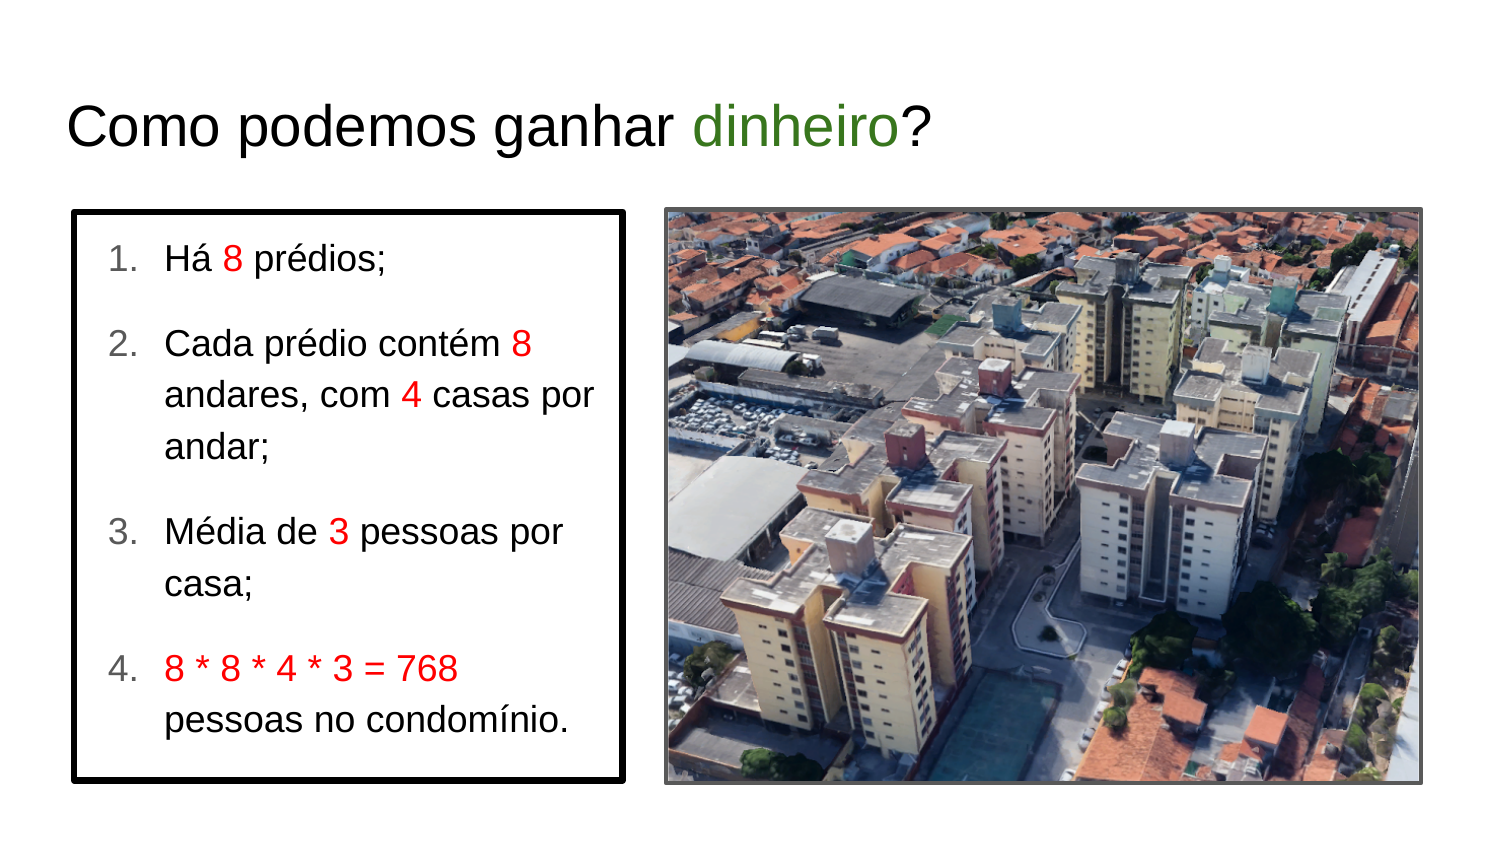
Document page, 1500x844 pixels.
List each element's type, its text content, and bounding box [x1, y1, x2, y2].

title Como podemos ganhar dinheiro? [51, 72, 1449, 167]
picture [668, 211, 1420, 781]
text_box Há 8 prédios; Cada prédio contém 8 andares, com 4 casas por andar; Média de 3 pessoas por casa; 8 * 8 * 4 * 3 = 768 pessoas no condomínio. [74, 211, 623, 781]
